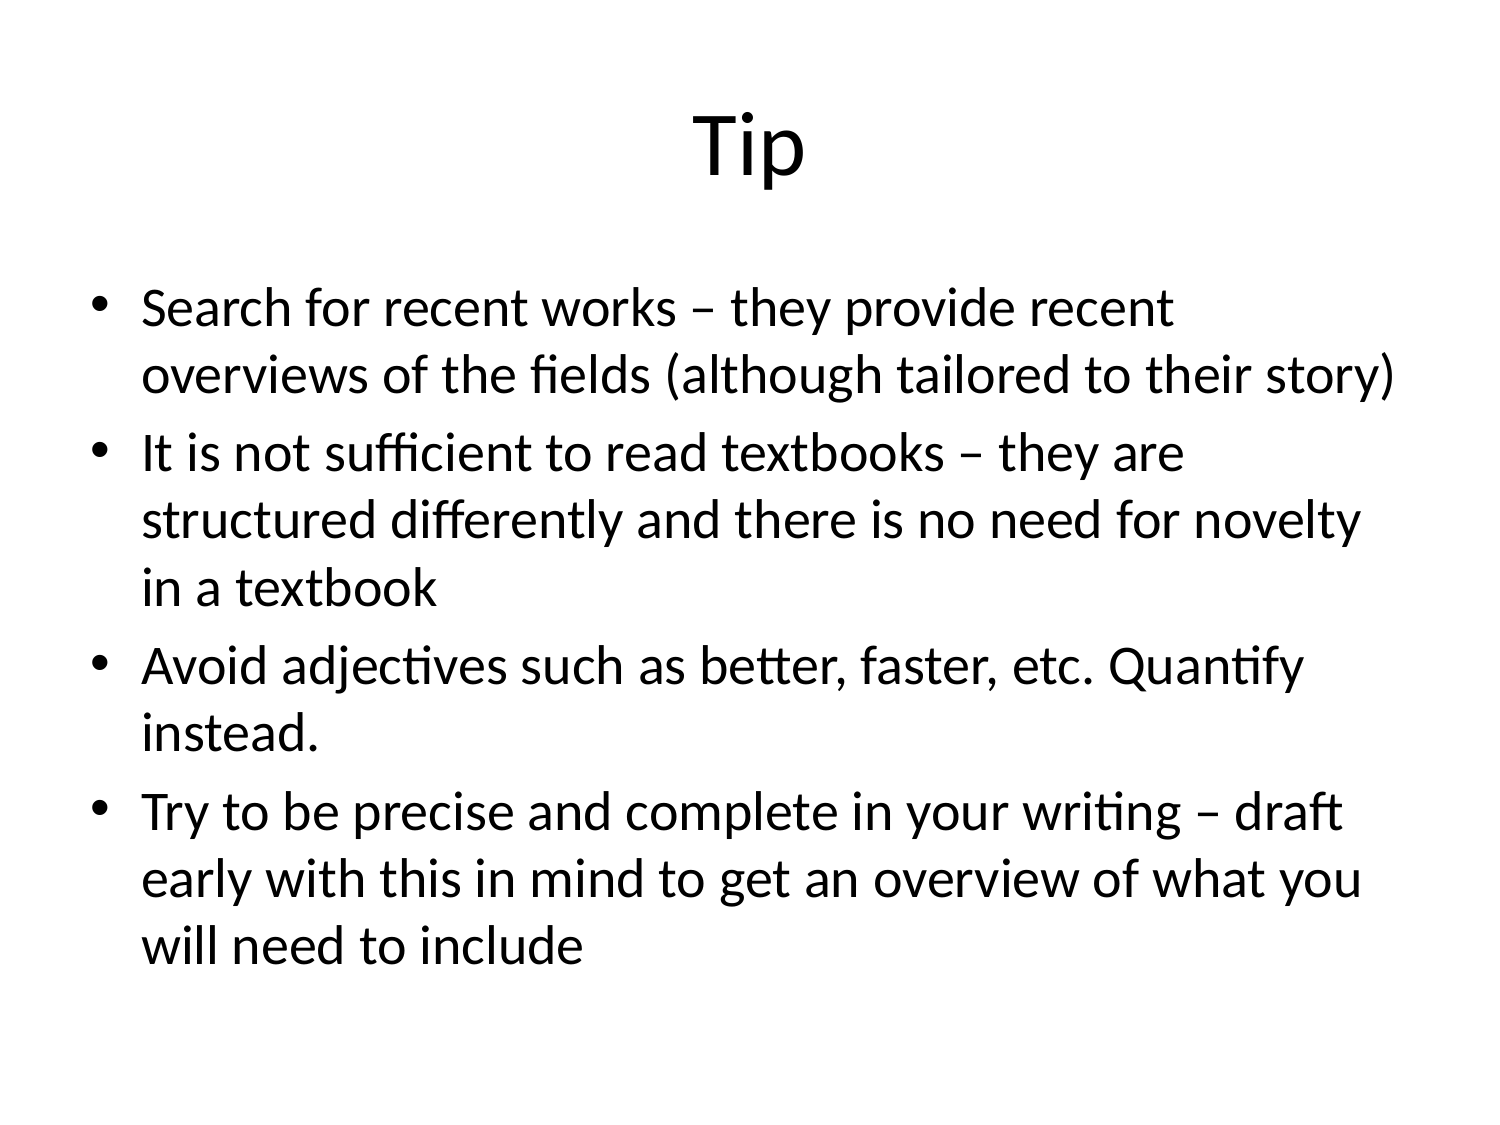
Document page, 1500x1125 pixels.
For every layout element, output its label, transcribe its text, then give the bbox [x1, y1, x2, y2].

title Tip [75, 45, 1425, 233]
list Search for recent works – they provide recent overviews of the fields (although tailored to their story) It is not sufficient to read textbooks – they are structured differently and there is no need for novelty in a textbook Avoid adjectives such as better, faster, etc. Quantify instead. Try to be precise and complete in your writing – draft early with this in mind to get an overview of what you will need to include [75, 262, 1425, 1005]
